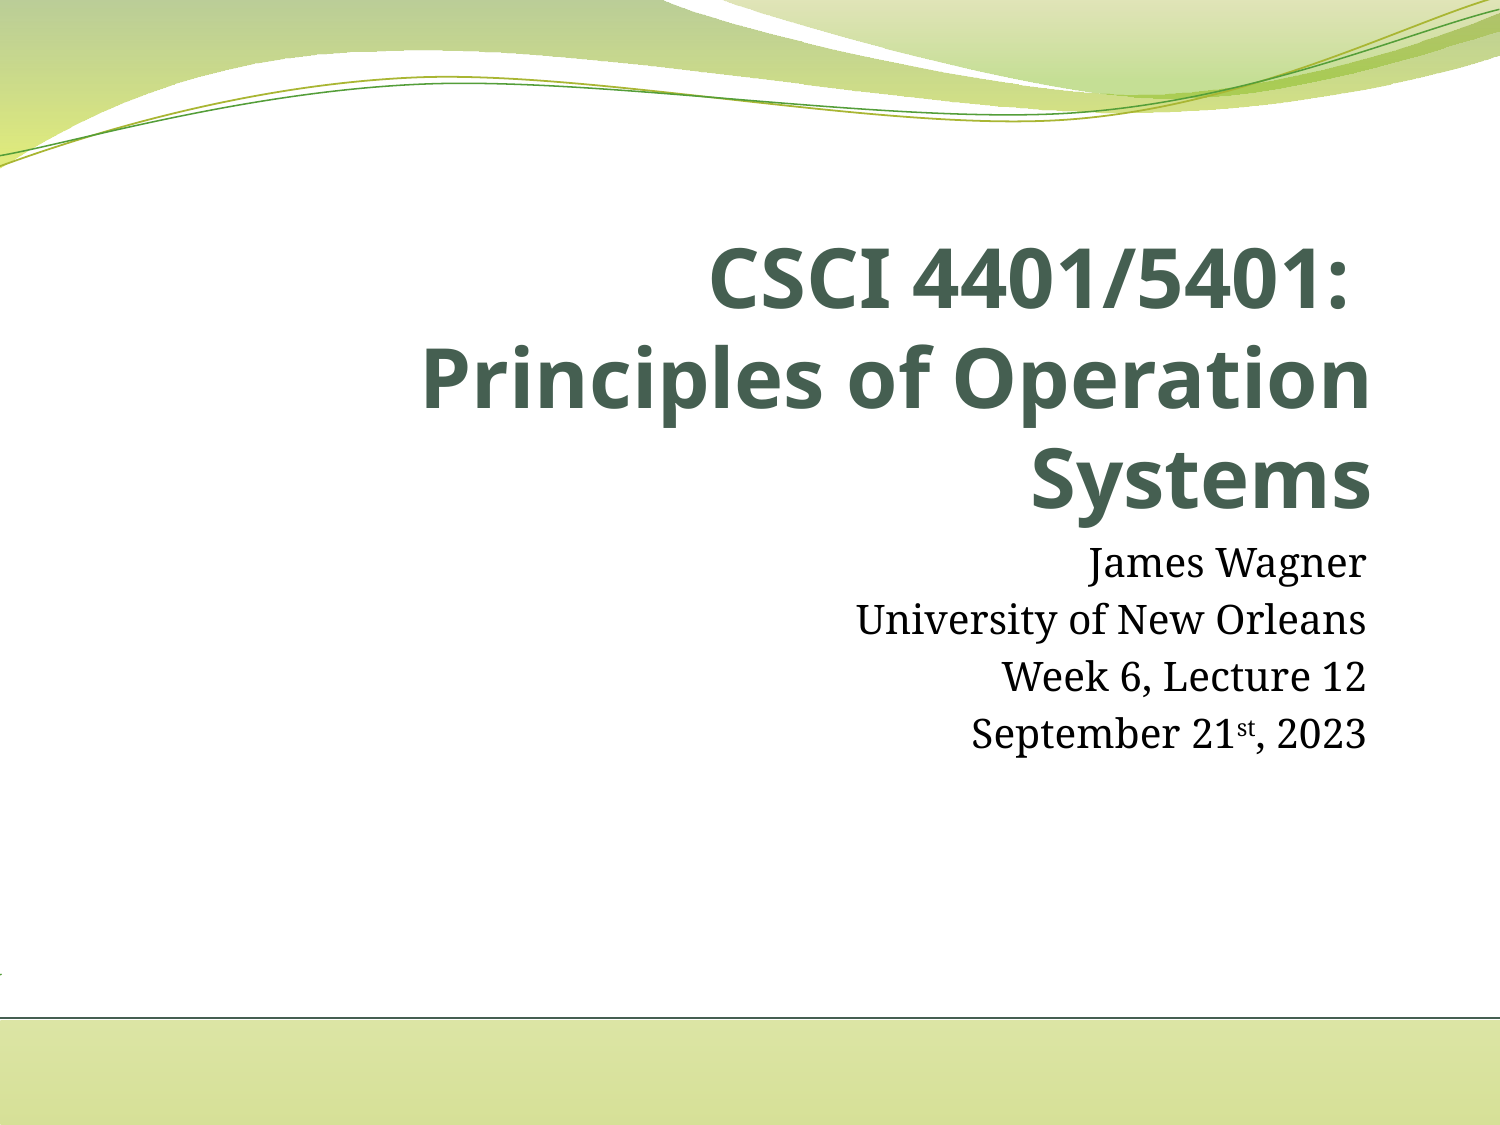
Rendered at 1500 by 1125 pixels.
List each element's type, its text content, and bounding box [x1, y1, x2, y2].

title CSCI 4401/5401: Principles of Operation Systems [87, 224, 1376, 525]
subtitle James Wagner University of New Orleans Week 6, Lecture 12 September 21st, 2023 [87, 529, 1376, 818]
